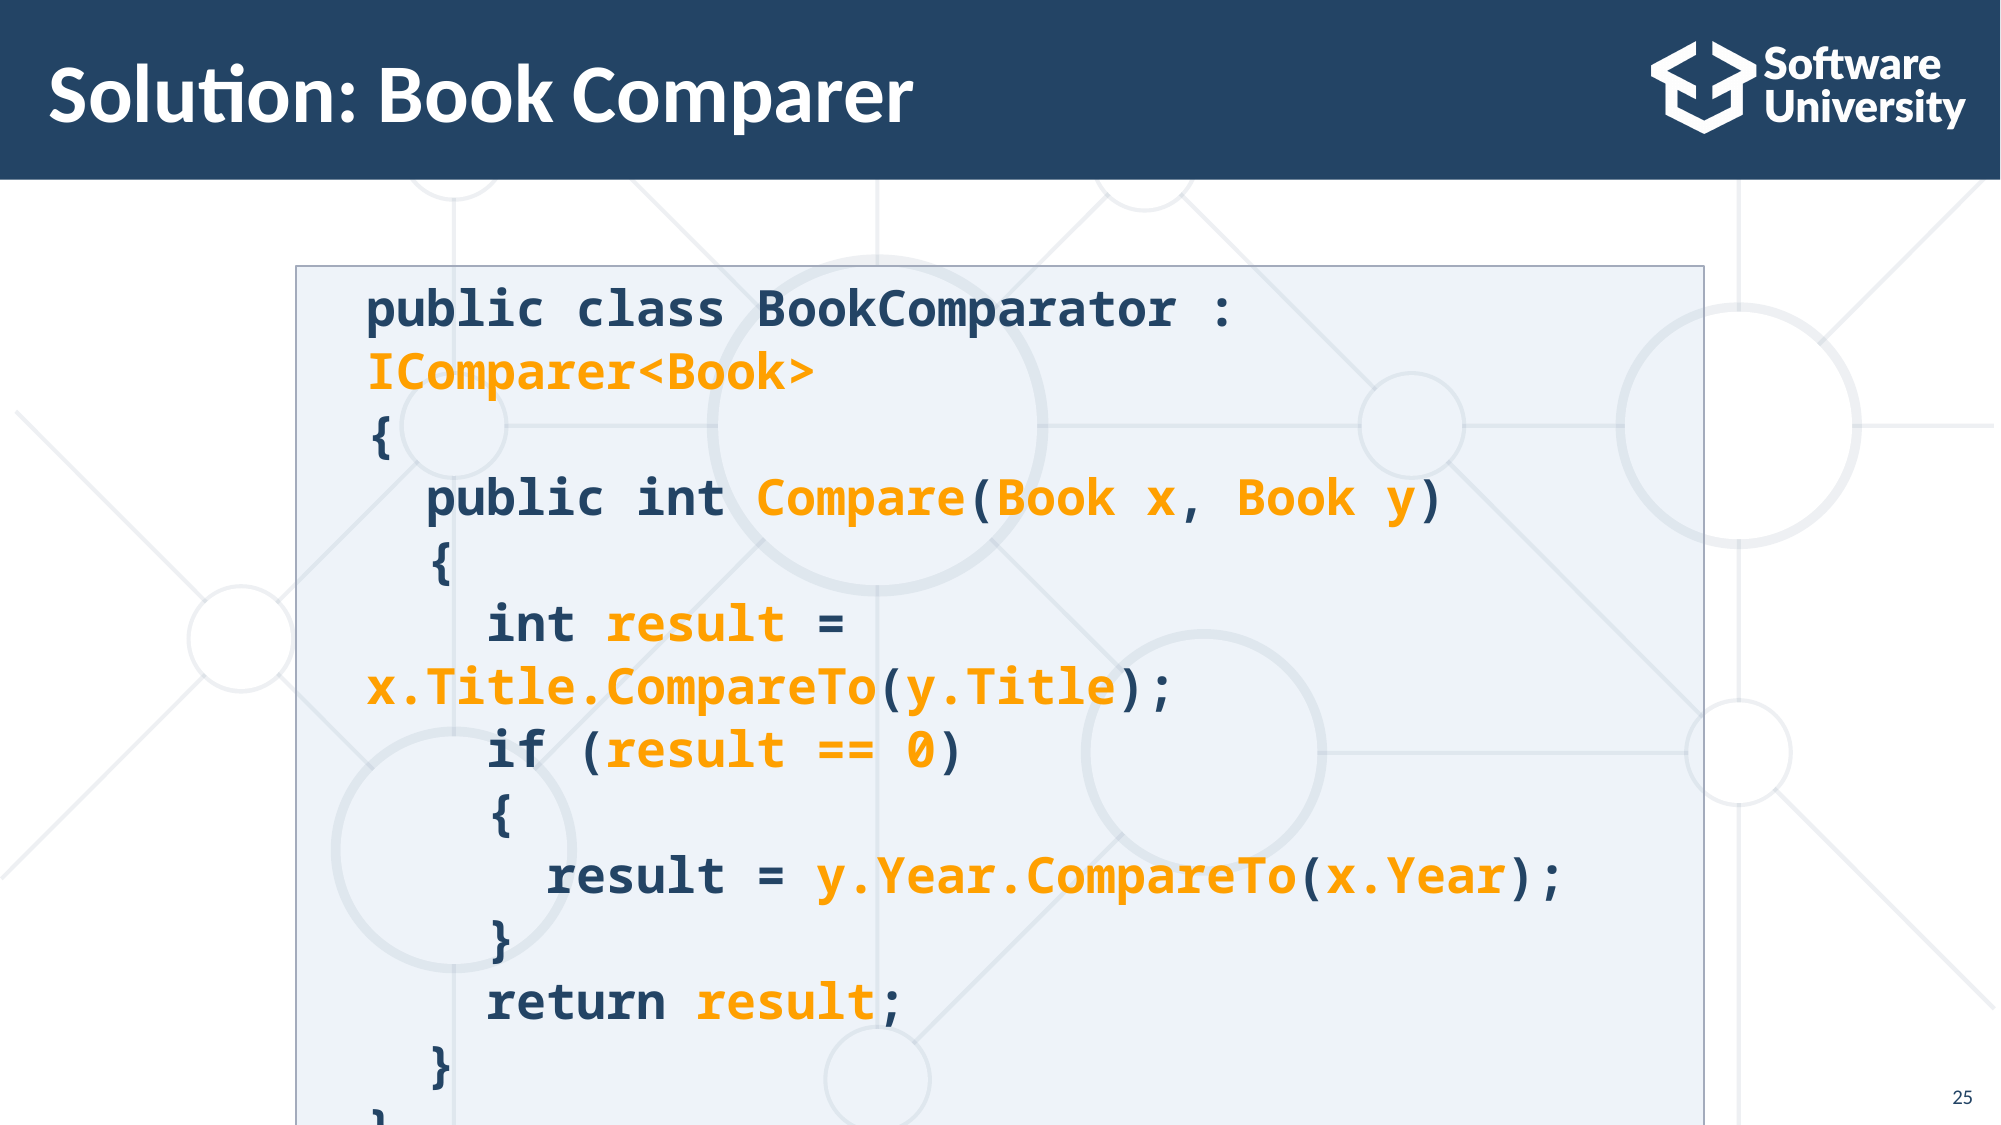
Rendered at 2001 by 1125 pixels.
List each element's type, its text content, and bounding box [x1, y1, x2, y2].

title Solution: Book Comparer [31, 16, 1625, 162]
picture [1651, 41, 1966, 134]
slide_number 25 [1927, 1067, 1989, 1117]
text_box public class BookComparator : IComparer<Book> { public int Compare(Book x, Book y) { int result = x.Title.CompareTo(y.Title); if (result == 0) { result = y.Year.CompareTo(x.Year); } return result; } } [296, 266, 1704, 1125]
